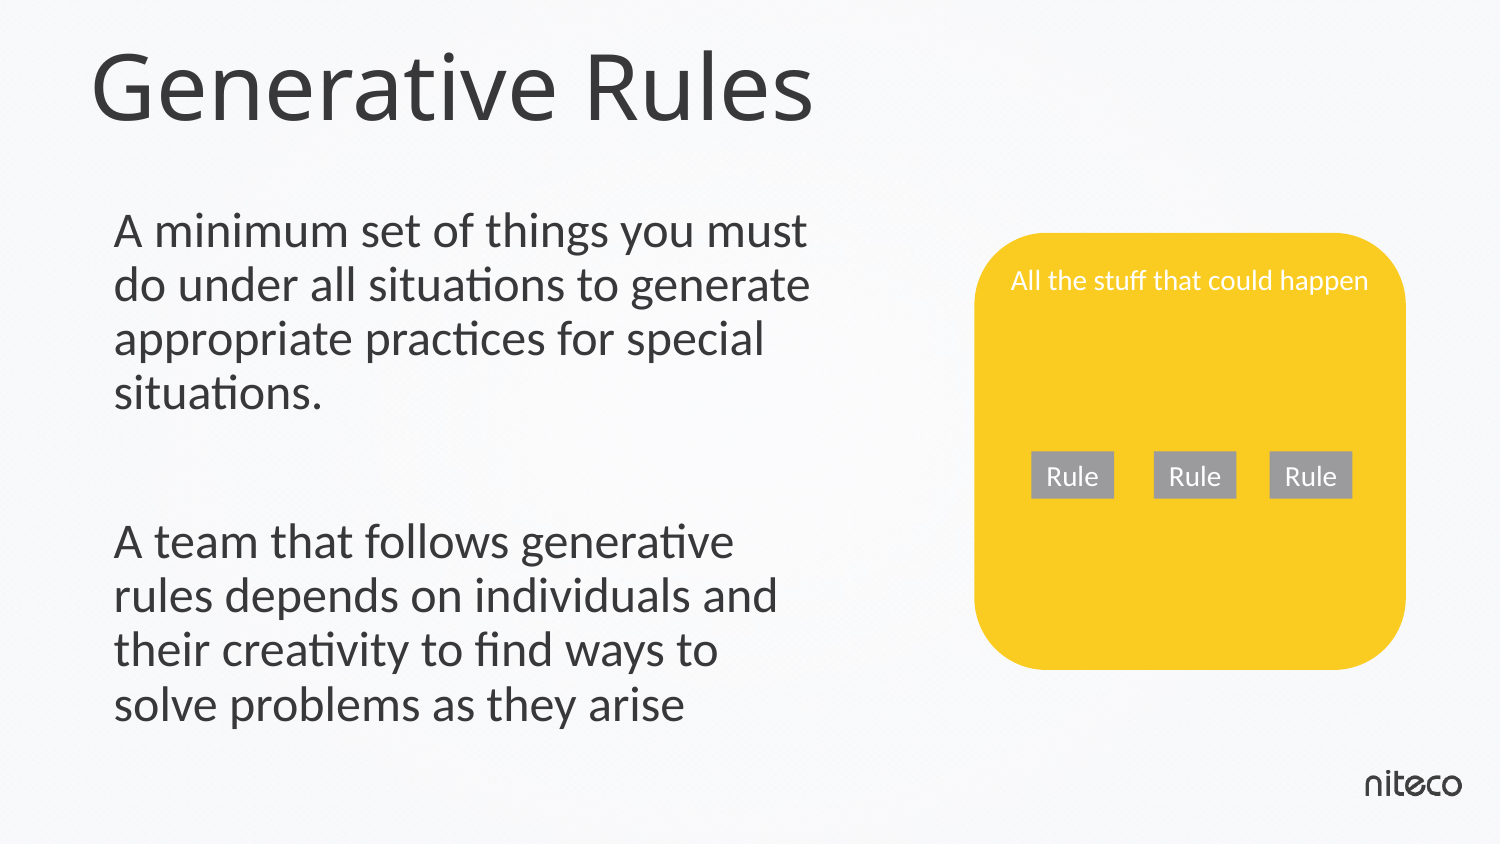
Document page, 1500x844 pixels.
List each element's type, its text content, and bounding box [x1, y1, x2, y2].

text_box Rule [1030, 450, 1115, 500]
text_box Rule [1269, 450, 1353, 500]
text_box All the stuff that could happen [973, 231, 1407, 671]
title Generative Rules [75, 33, 1425, 175]
list A minimum set of things you must do under all situations to generate appropriate practices for special situations. A team that follows generative rules depends on individuals and their creativity to find ways to solve problems as they arise [75, 196, 833, 754]
picture [1334, 761, 1471, 806]
text_box Rule [1153, 450, 1237, 500]
